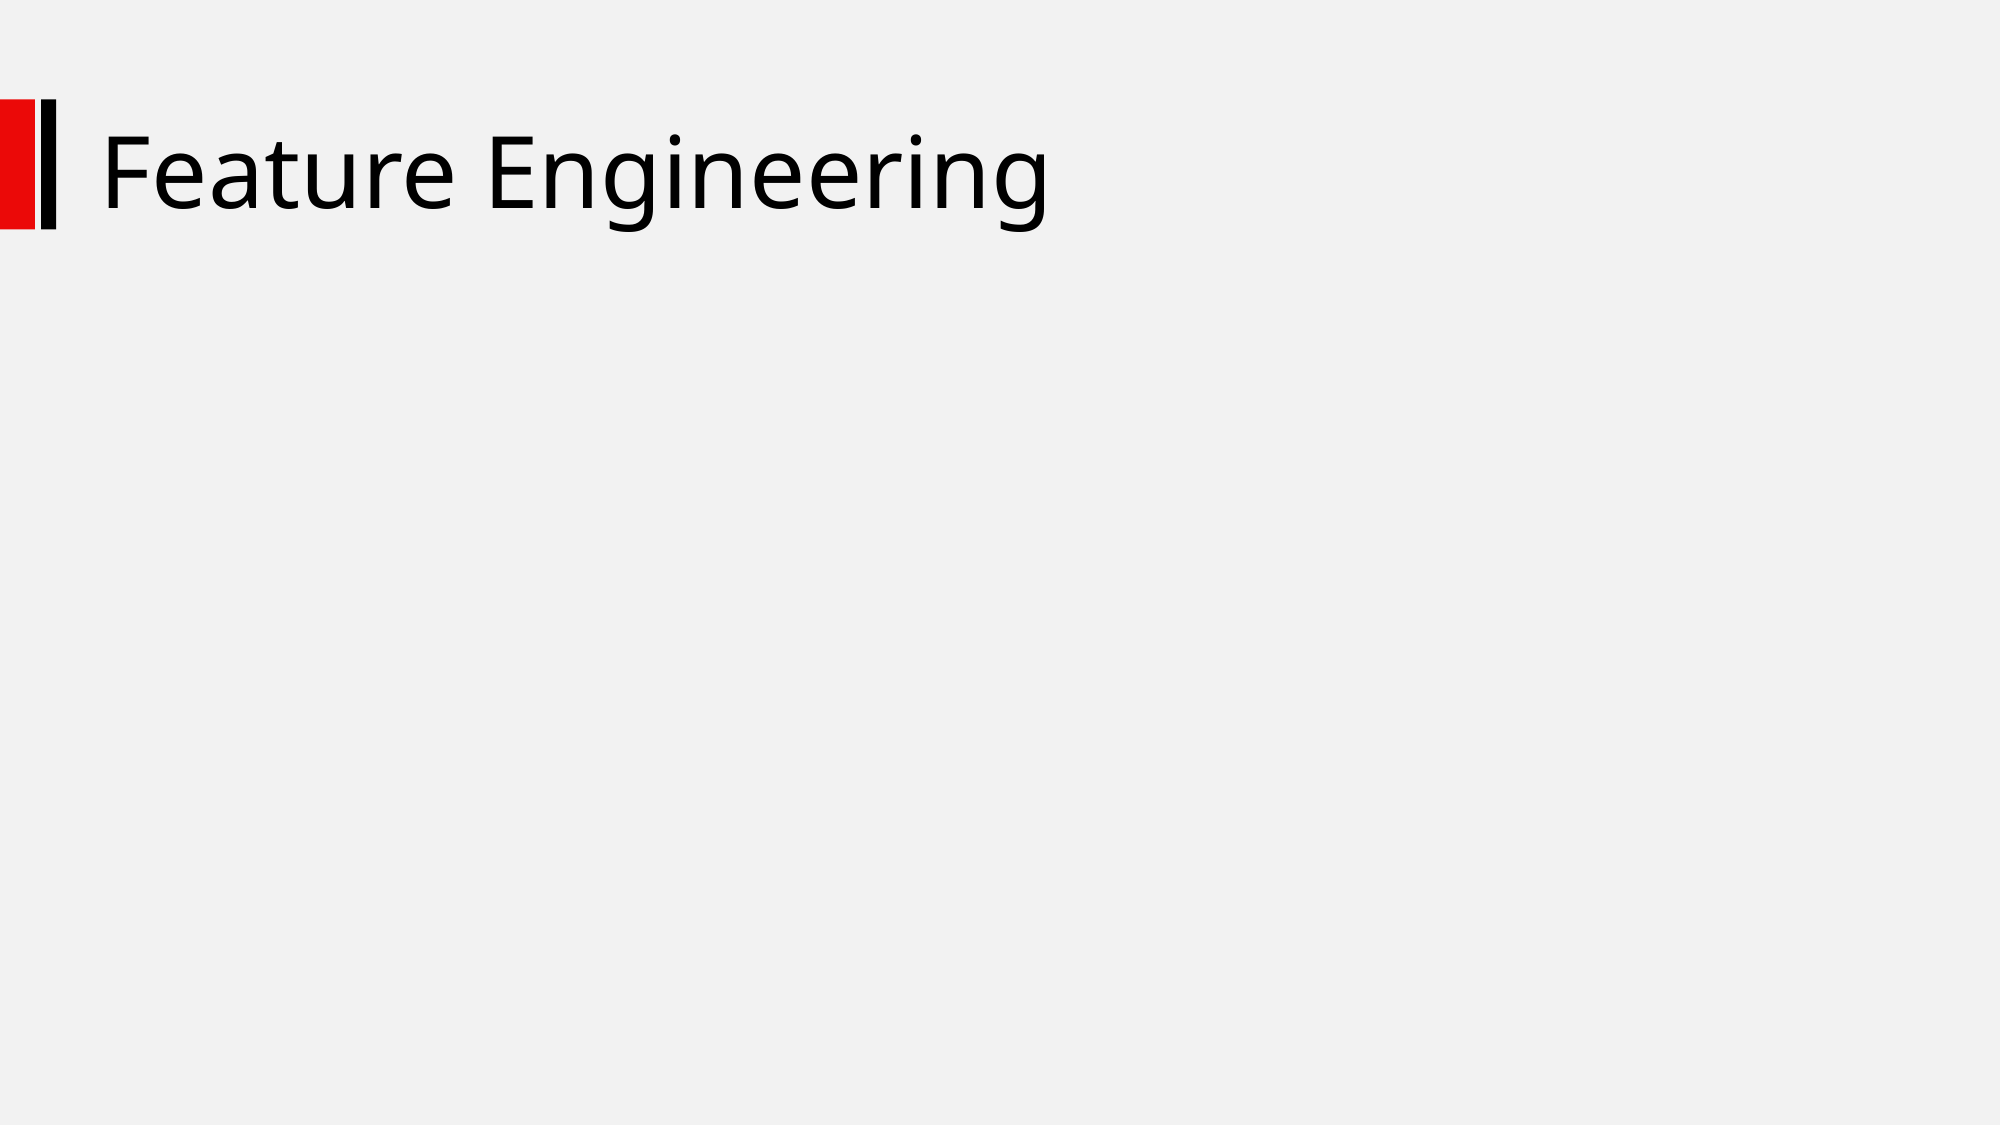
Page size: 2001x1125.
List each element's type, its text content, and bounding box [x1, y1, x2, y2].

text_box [0, 99, 57, 230]
text_box Feature Engineering [85, 100, 1113, 236]
